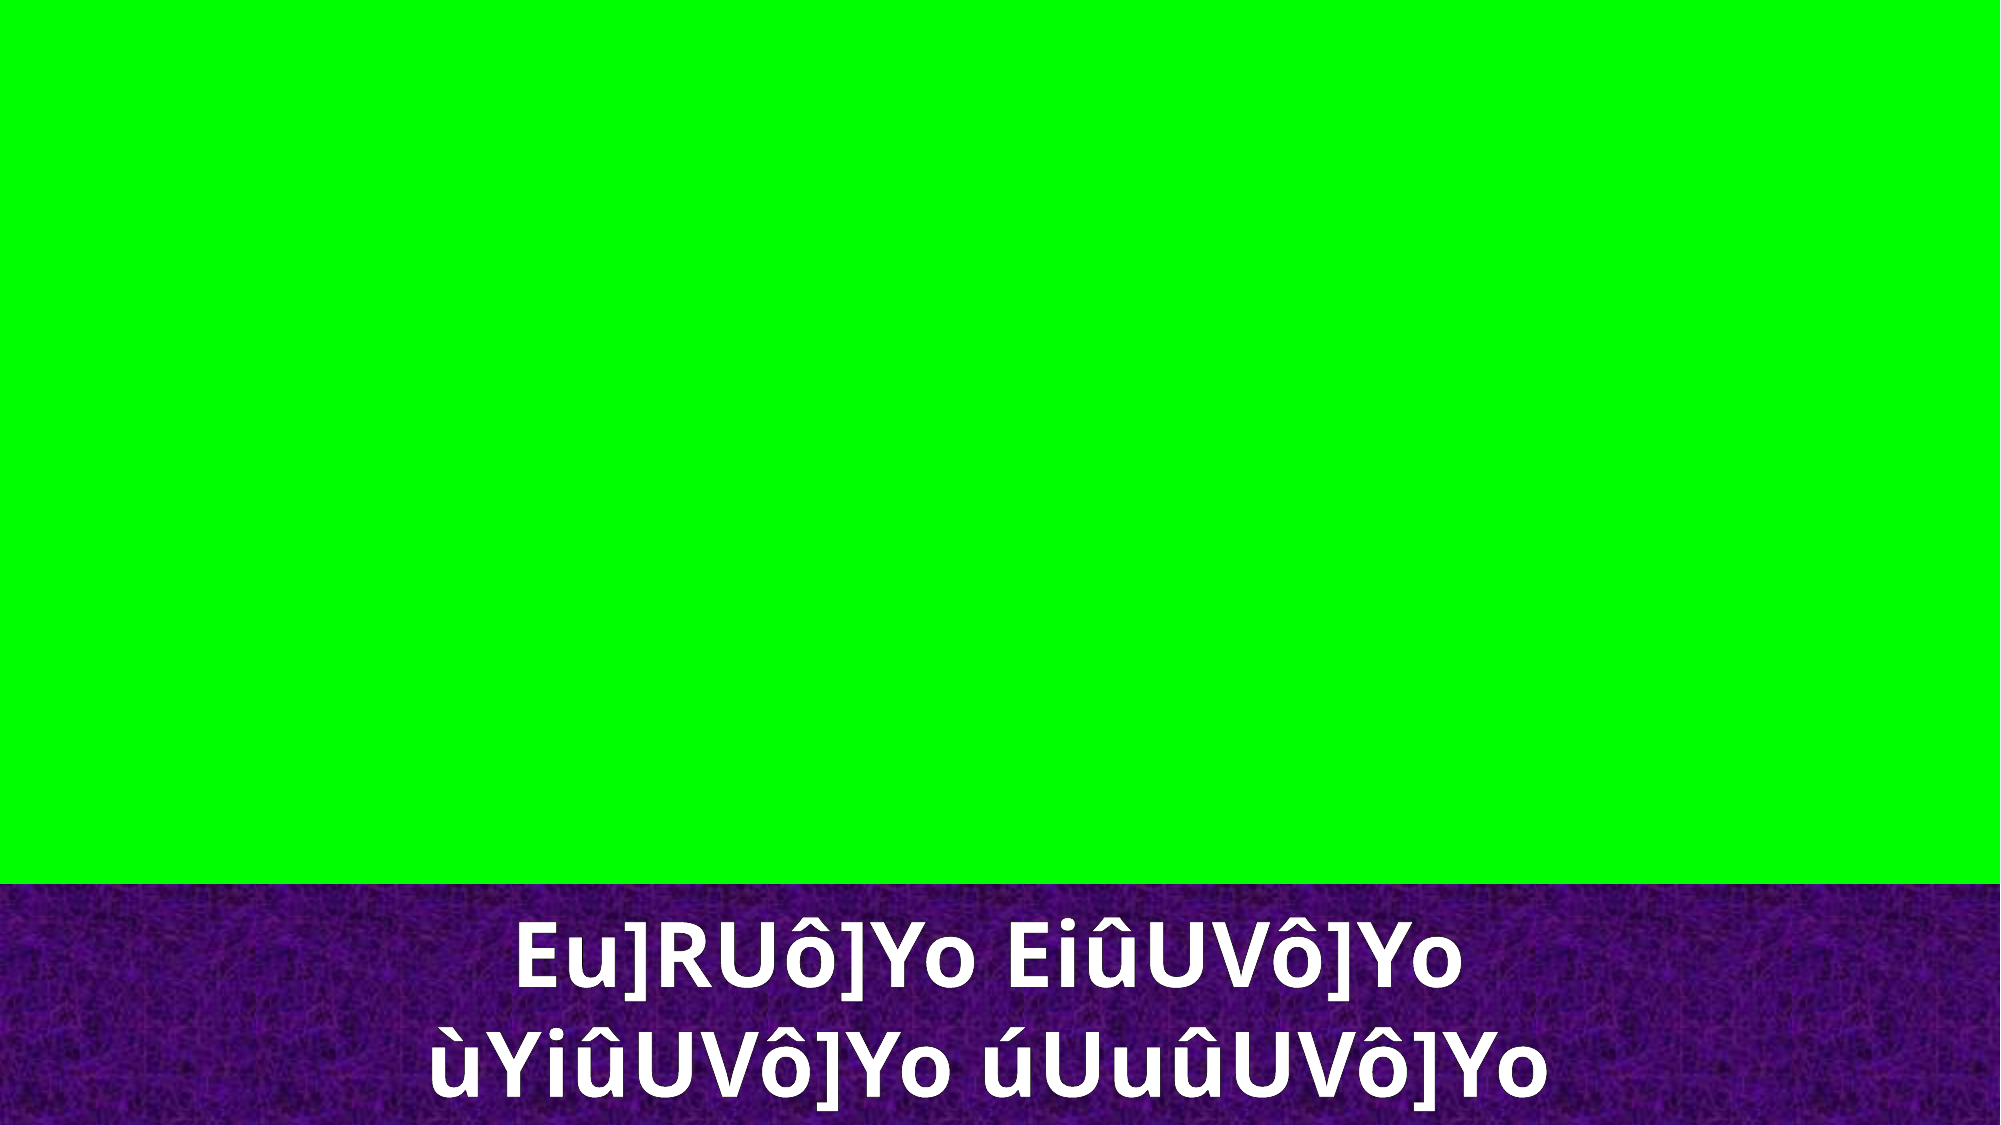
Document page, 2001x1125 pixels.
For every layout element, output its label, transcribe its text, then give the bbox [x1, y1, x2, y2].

text_box Eu]RUô]Yo EiûUVô]Yo ùYiûUVô]Yo úUuûUVô]Yo [0, 888, 2000, 1123]
text_box [0, 884, 2000, 888]
